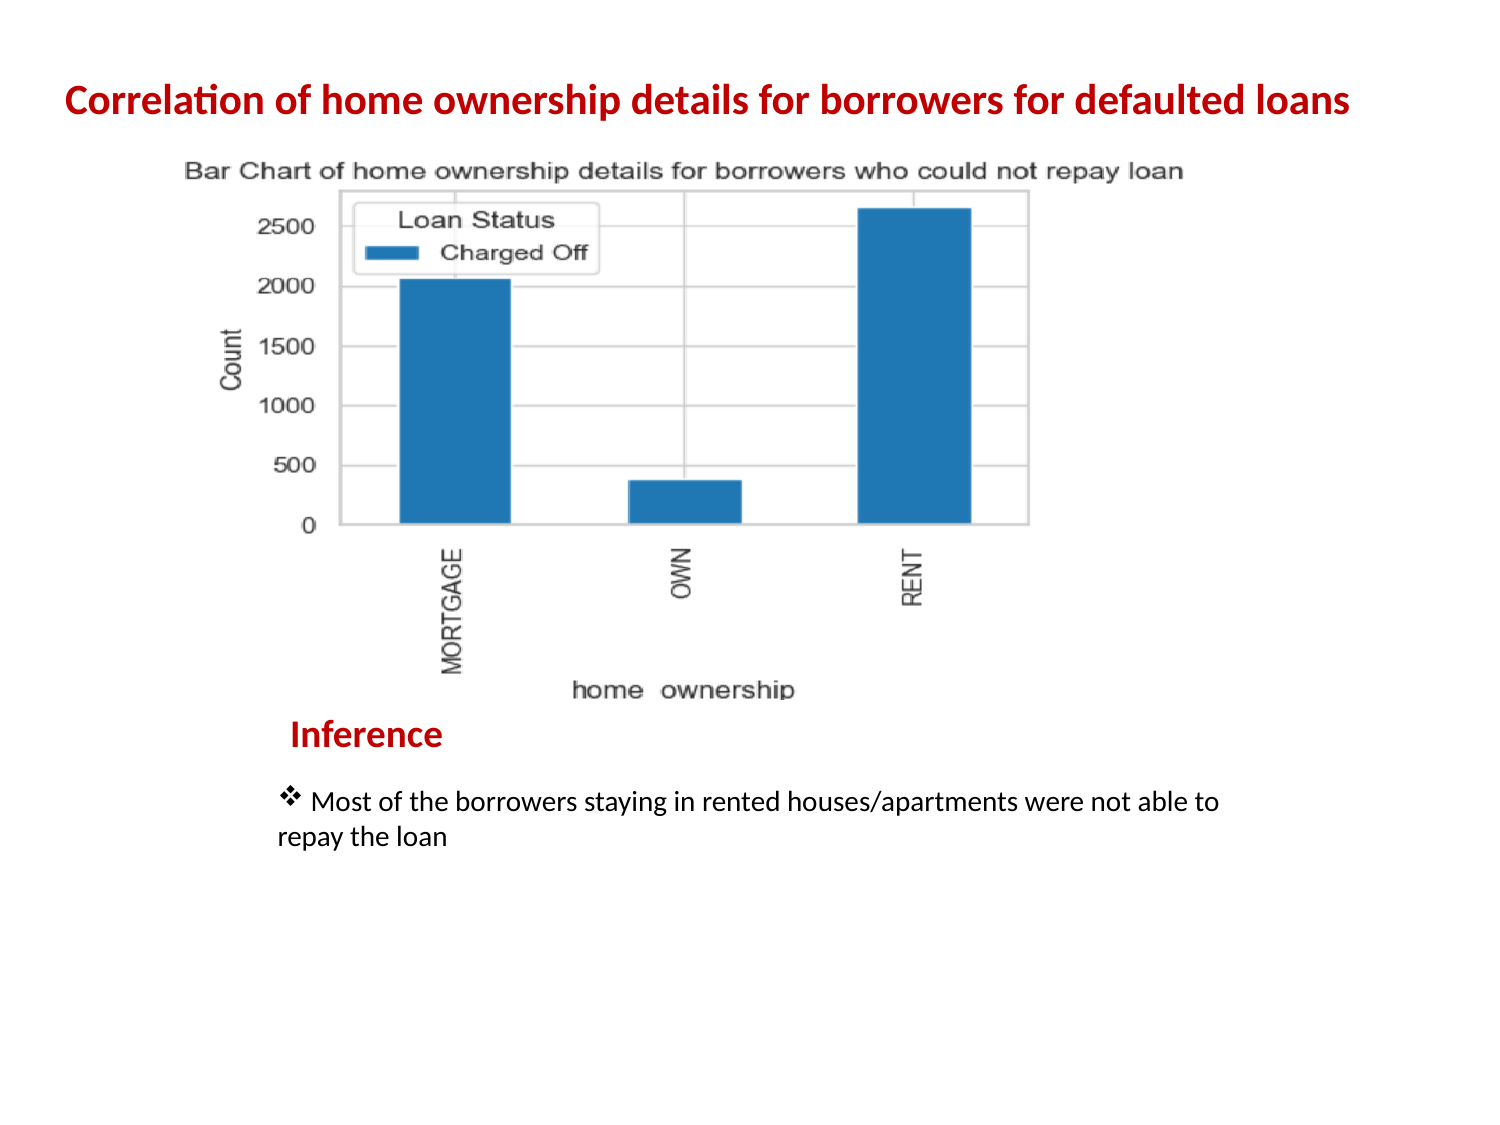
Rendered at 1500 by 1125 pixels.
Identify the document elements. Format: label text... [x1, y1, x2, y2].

text_box Correlation of home ownership details for borrowers for defaulted loans [50, 37, 1425, 131]
list Most of the borrowers staying in rented houses/apartments were not able to repay the loan [262, 774, 1306, 907]
title Inference [275, 708, 1175, 763]
picture [174, 147, 1201, 701]
